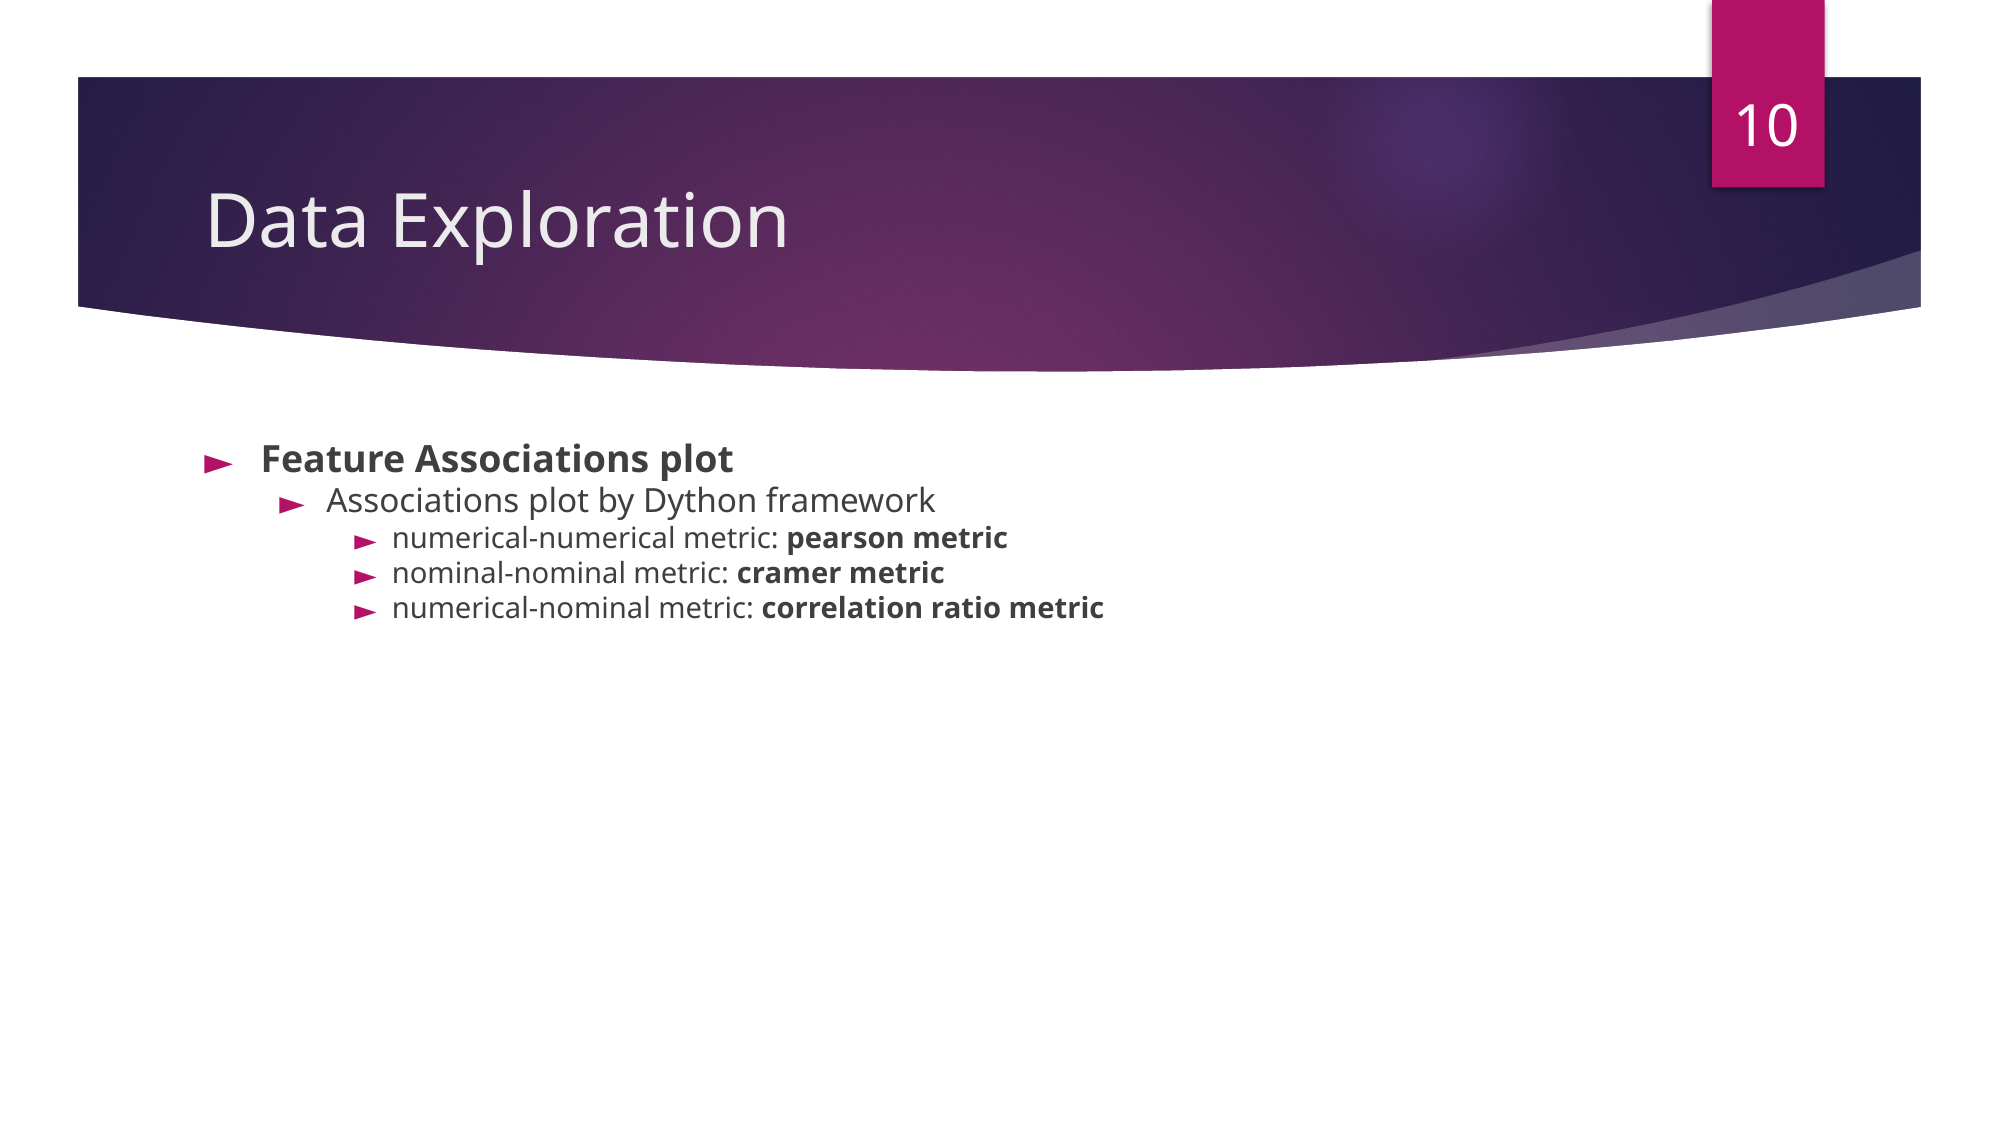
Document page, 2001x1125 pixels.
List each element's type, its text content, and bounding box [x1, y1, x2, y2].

picture [79, 78, 1920, 371]
list Feature Associations plot Associations plot by Dython framework numerical-numerical metric: pearson metric nominal-nominal metric: cramer metric numerical-nominal metric: correlation ratio metric [189, 427, 1638, 988]
title Data Exploration [189, 159, 1627, 276]
slide_number 28 [1521, 315, 1734, 354]
slide_number 10 [1698, 48, 1836, 175]
